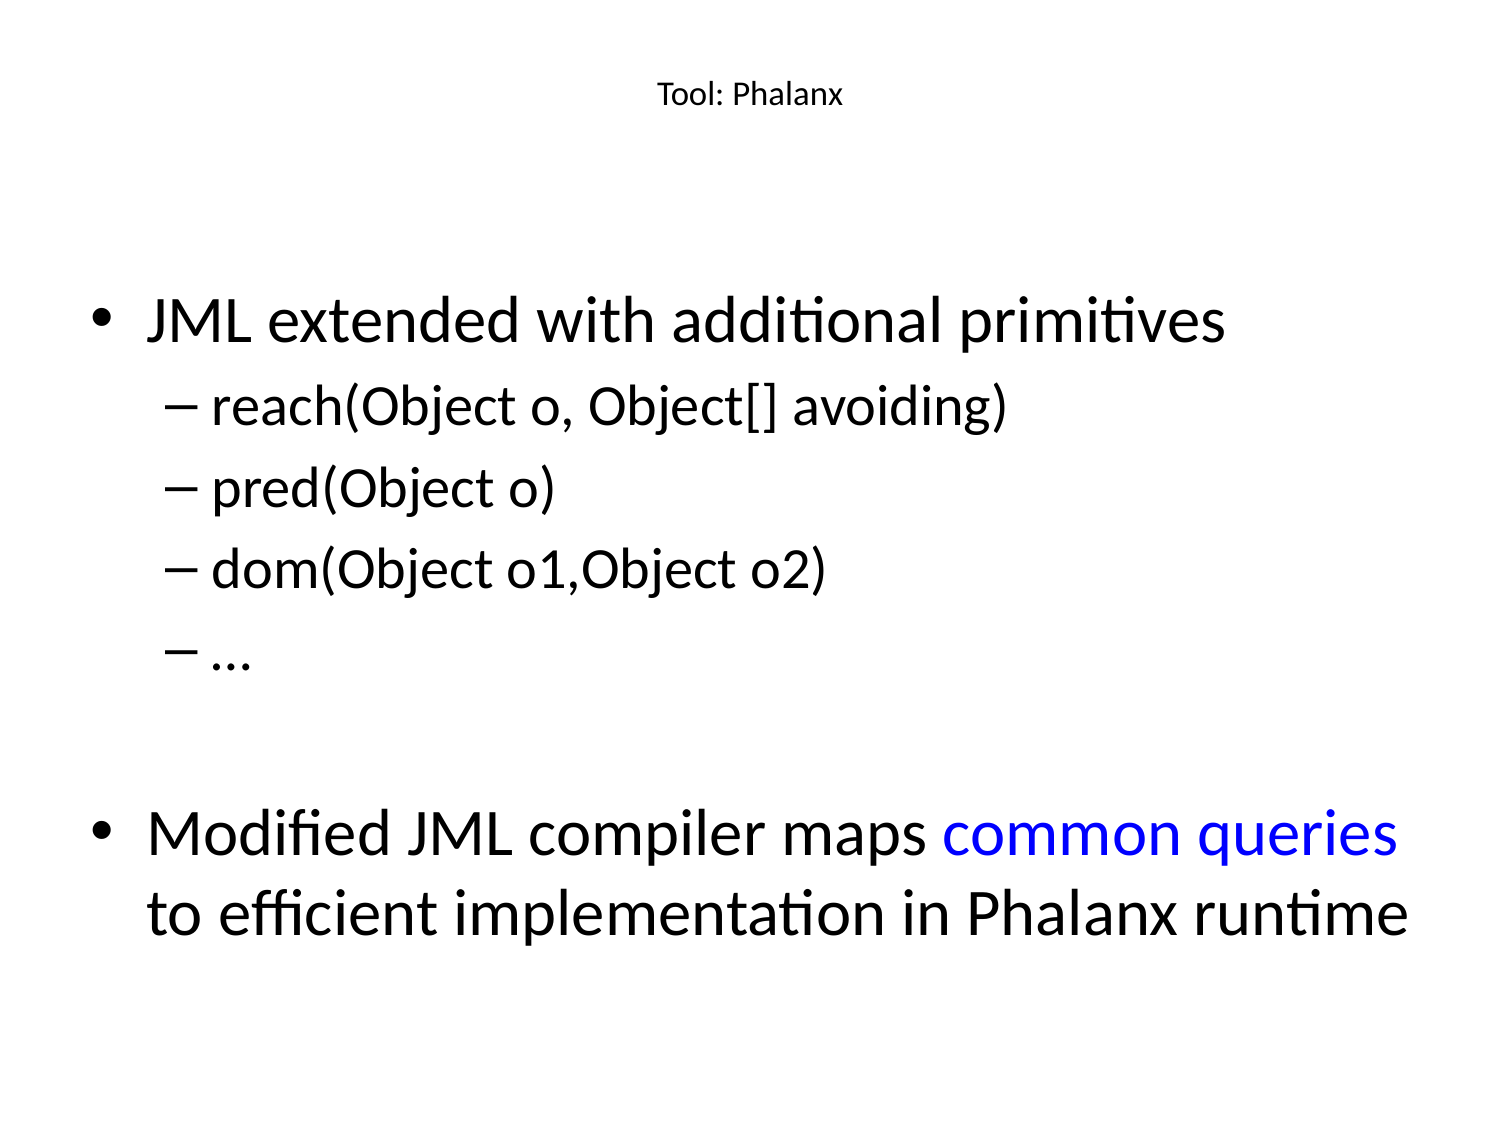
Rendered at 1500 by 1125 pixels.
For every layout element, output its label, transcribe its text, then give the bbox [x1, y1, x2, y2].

list JML extended with additional primitives reach(Object o, Object[] avoiding) pred(Object o) dom(Object o1,Object o2) … Modified JML compiler maps common queries to efficient implementation in Phalanx runtime [75, 174, 1463, 1038]
title Tool: Phalanx [37, 20, 1463, 163]
